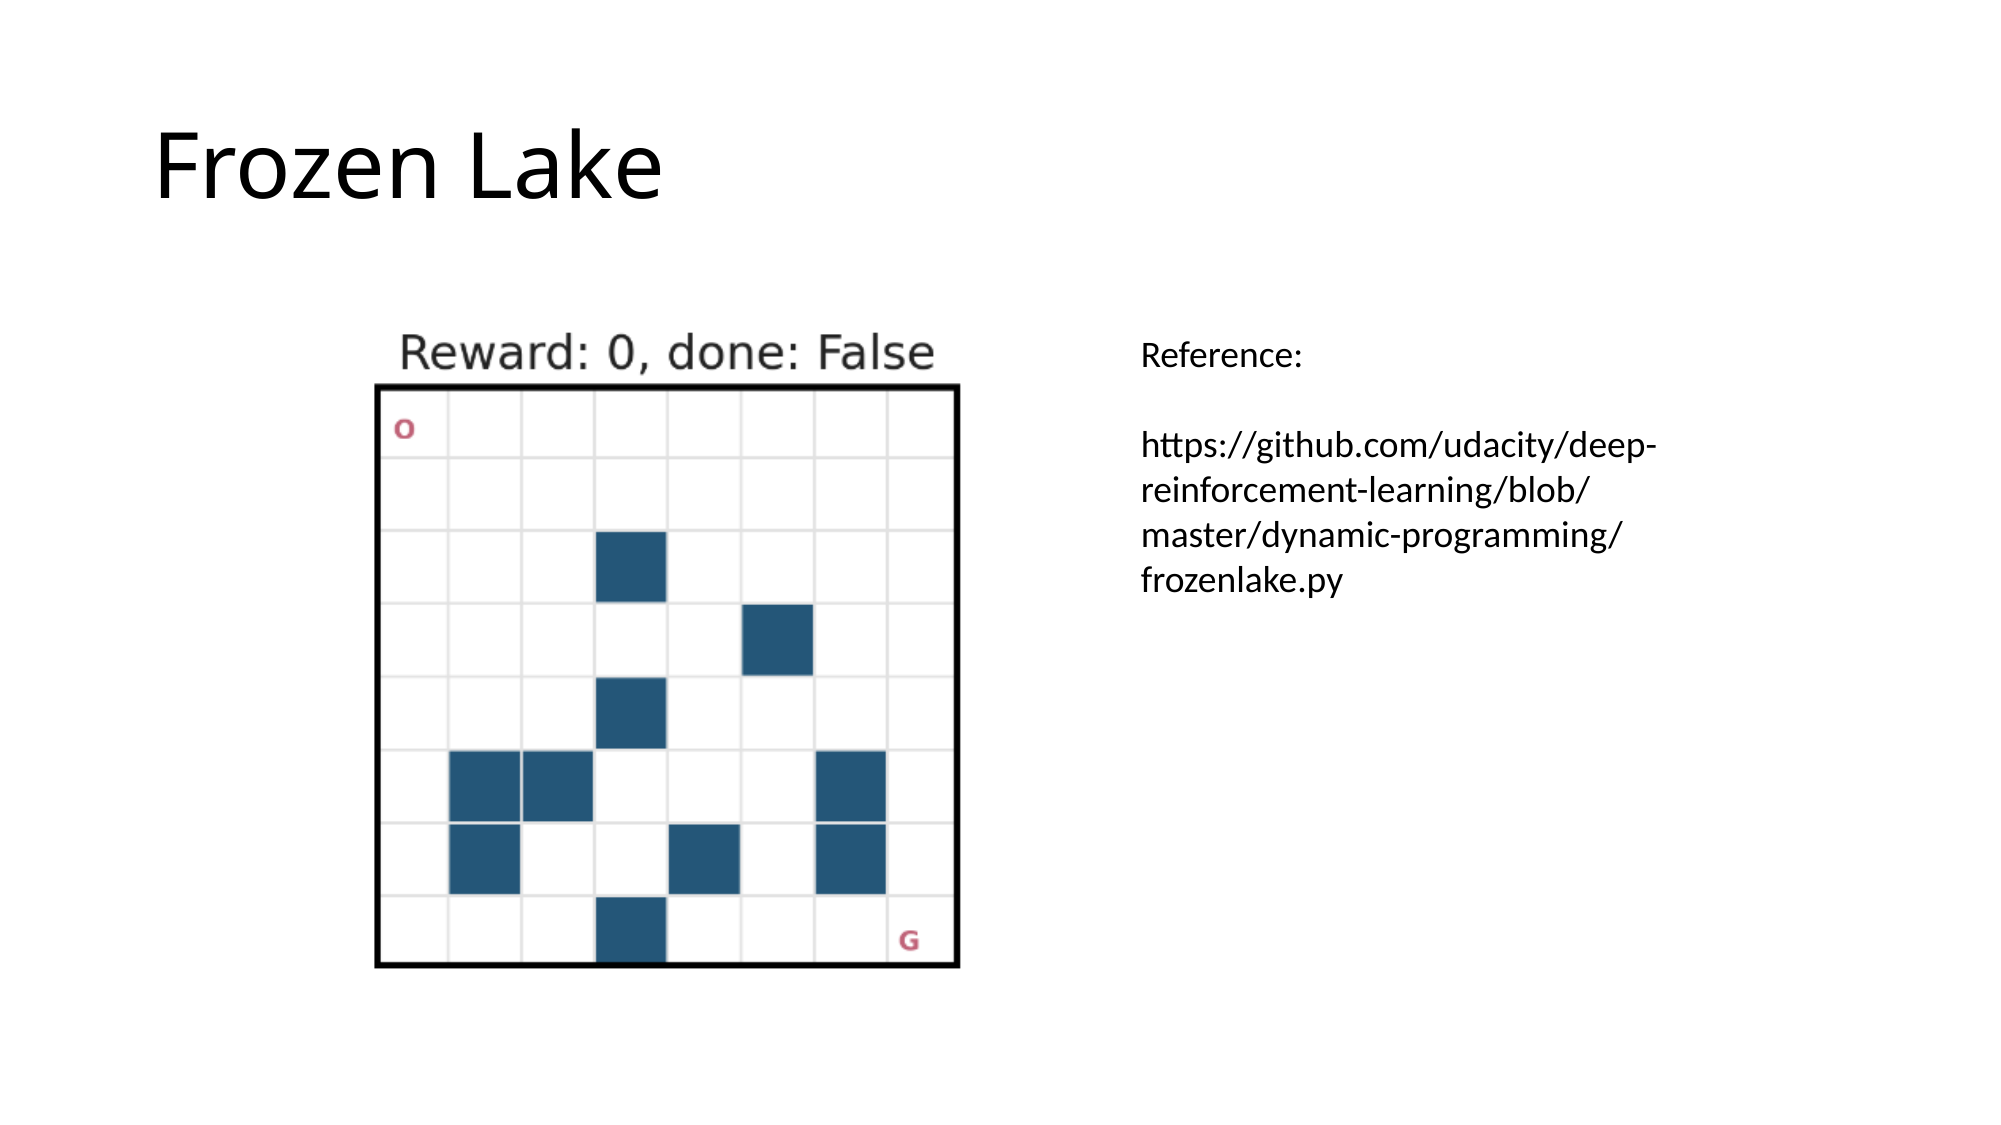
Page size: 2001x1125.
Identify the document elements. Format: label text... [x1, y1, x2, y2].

picture [362, 322, 970, 975]
title Frozen Lake [137, 59, 1863, 278]
text_box Reference: https://github.com/udacity/deep-reinforcement-learning/blob/master/dynamic-programming/frozenlake.py [1126, 322, 1710, 607]
